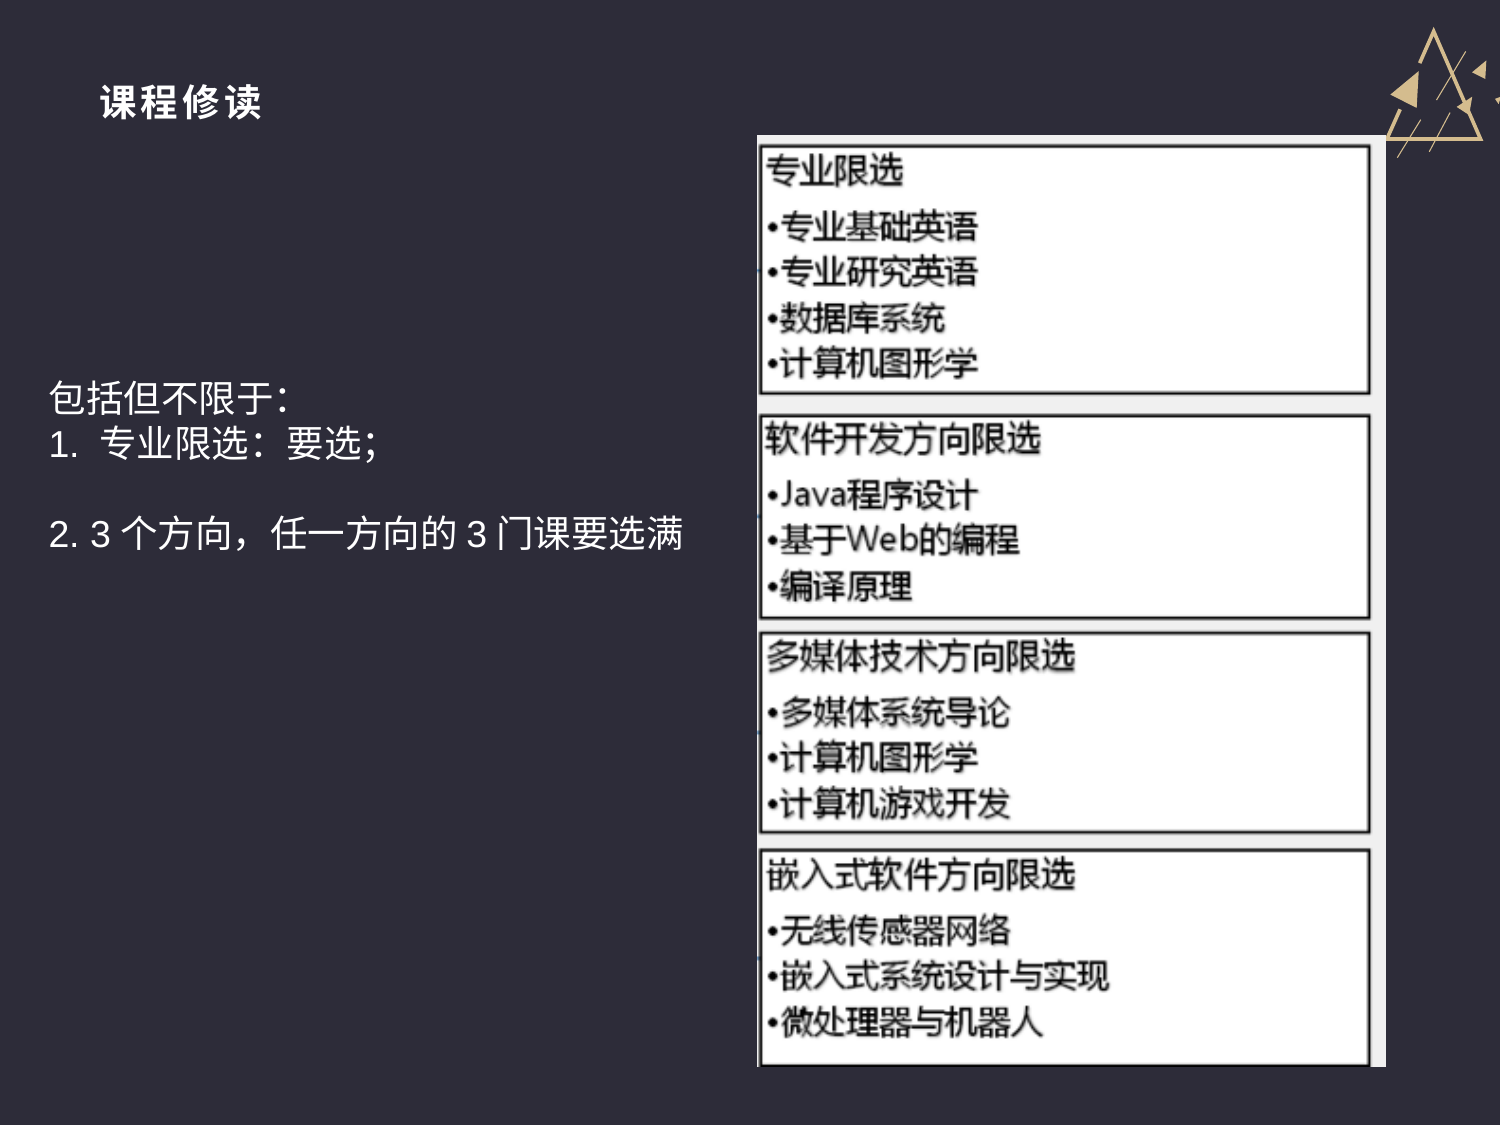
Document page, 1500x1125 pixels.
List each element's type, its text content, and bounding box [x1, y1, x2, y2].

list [756, 135, 1386, 1067]
title 课程修读 [82, 72, 1418, 146]
text_box 包括但不限于： 1. 专业限选：要选； 2. 3个方向，任一方向的3门课要选满 [33, 367, 723, 608]
